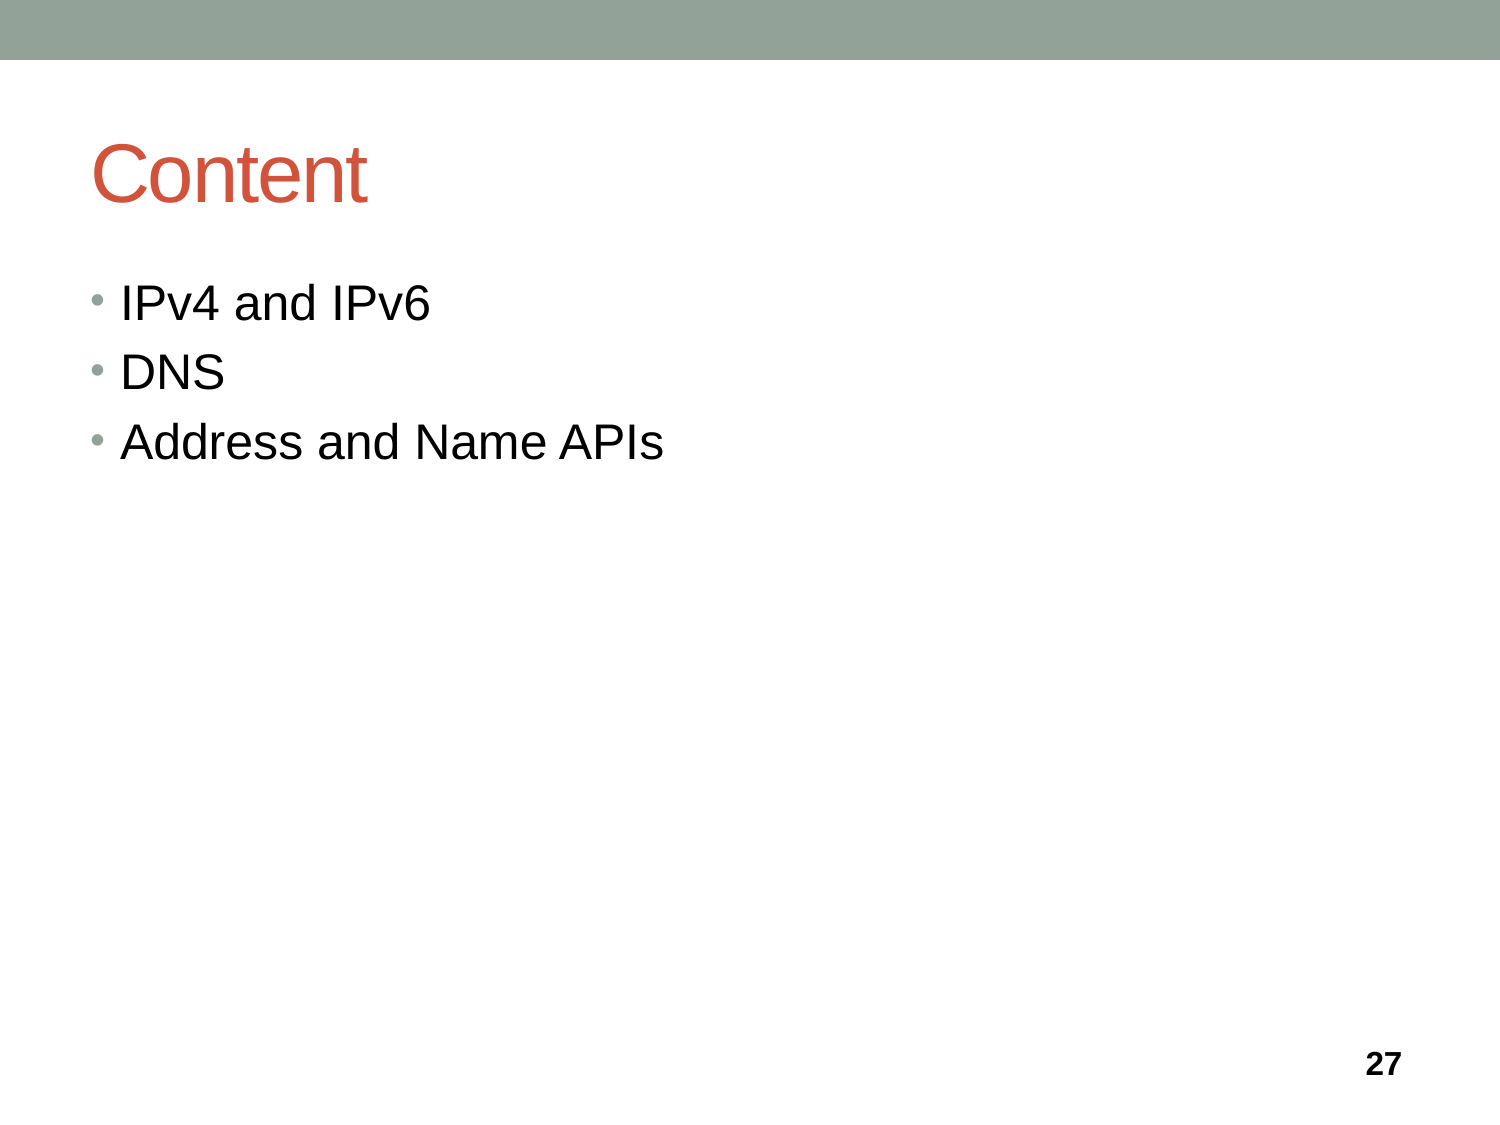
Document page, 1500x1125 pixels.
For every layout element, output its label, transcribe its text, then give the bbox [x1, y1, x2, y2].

list IPv4 and IPv6 DNS Address and Name APIs [75, 262, 1425, 1063]
title Content [75, 87, 1425, 250]
slide_number 27 [1350, 1035, 1459, 1089]
